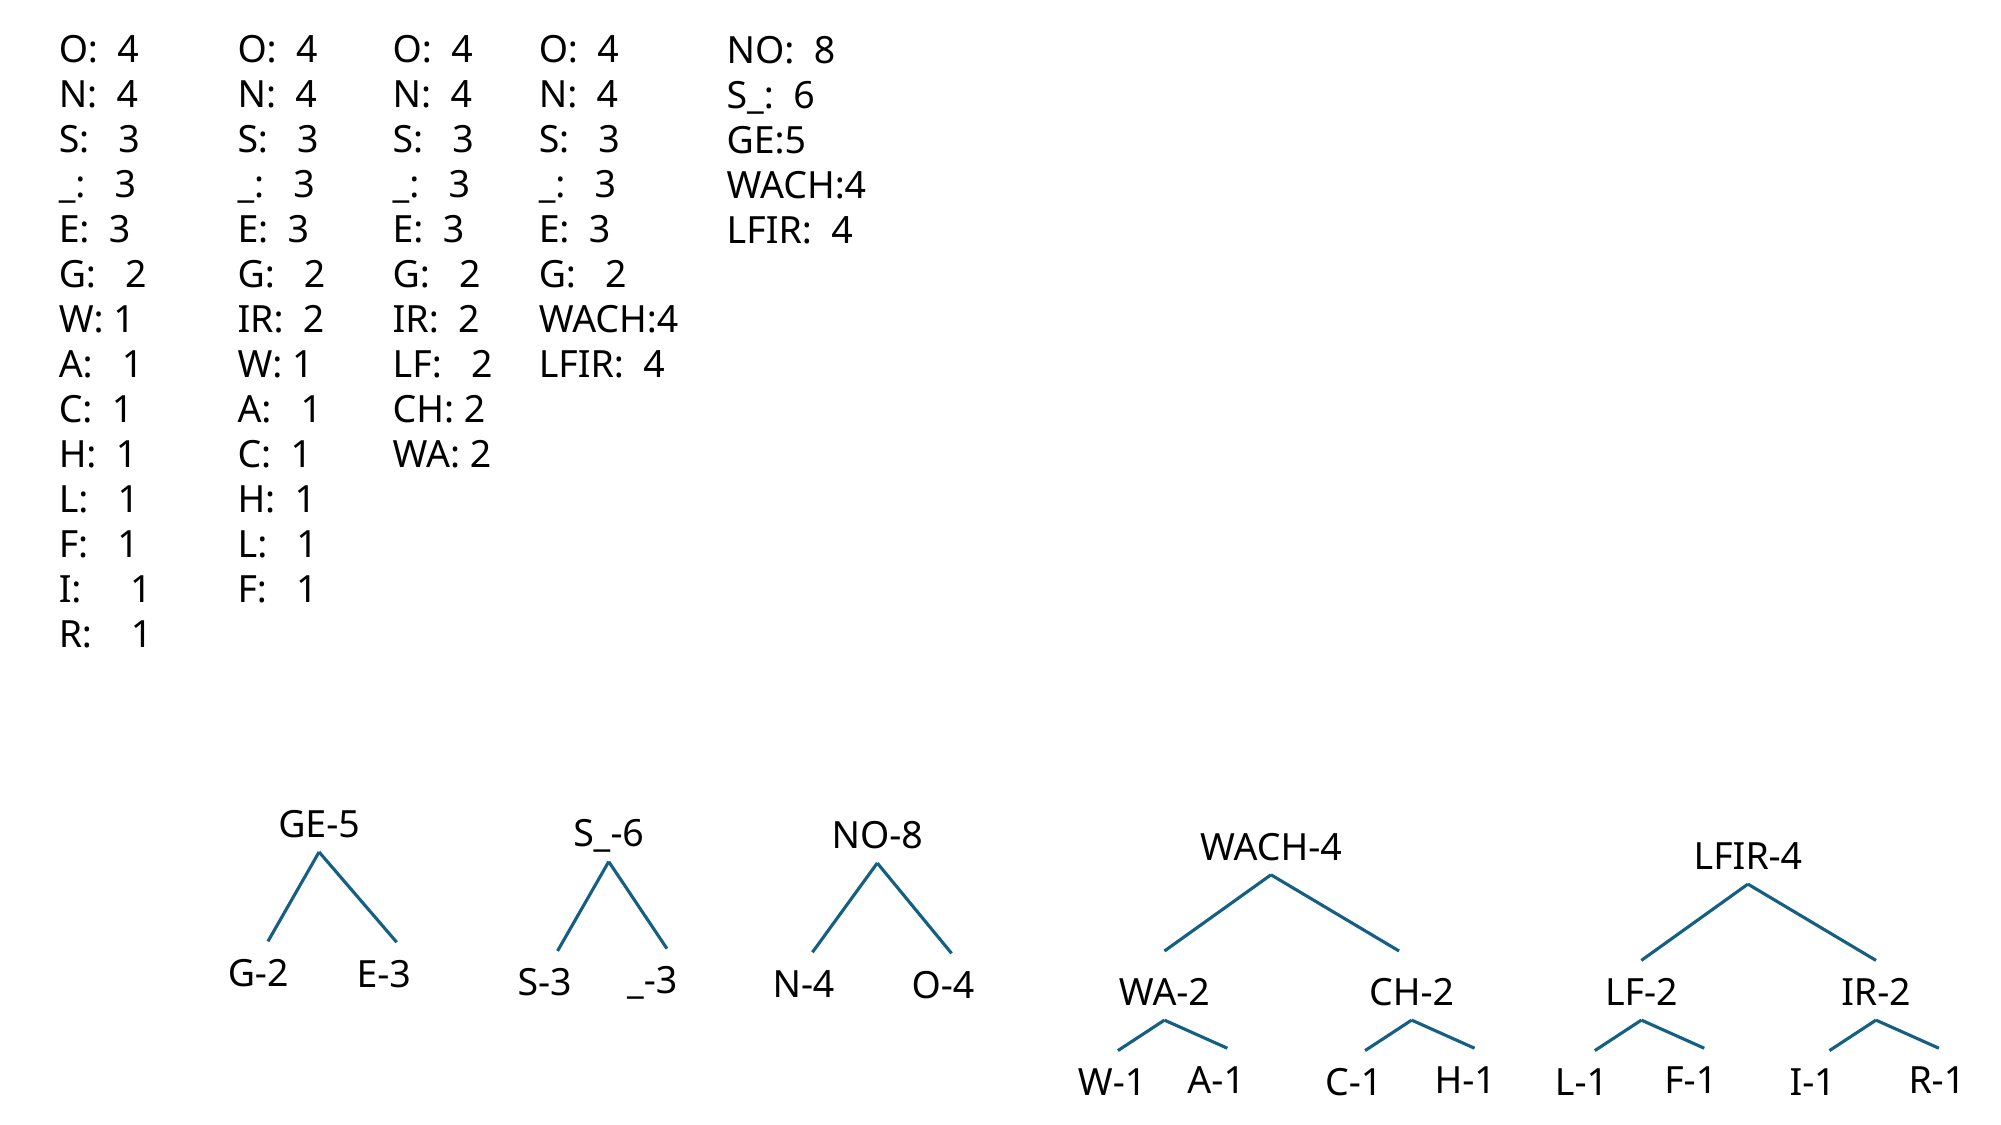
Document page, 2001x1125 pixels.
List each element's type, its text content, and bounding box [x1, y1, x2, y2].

text_box O: 4 N: 4 S: 3 _: 3 E: 3 G: 2 IR: 2 LF: 2 CH: 2 WA: 2 [377, 17, 592, 483]
text_box LF-2 [1534, 960, 1748, 1021]
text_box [1163, 875, 1270, 952]
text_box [1594, 1020, 1642, 1052]
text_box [608, 861, 668, 950]
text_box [1270, 875, 1400, 952]
text_box A-1 [1172, 1048, 1283, 1108]
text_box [876, 863, 952, 954]
text_box GE-5 [212, 792, 426, 852]
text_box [1640, 1020, 1705, 1049]
text_box F-1 [1649, 1048, 1759, 1108]
text_box W-1 [1063, 1050, 1173, 1111]
text_box R-1 [1893, 1048, 2000, 1108]
text_box WACH-4 [1164, 815, 1378, 875]
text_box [1117, 1020, 1165, 1052]
text_box S_-6 [502, 801, 716, 862]
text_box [1364, 1020, 1413, 1052]
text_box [811, 863, 876, 953]
text_box H-1 [1419, 1048, 1530, 1108]
text_box I-1 [1774, 1050, 1885, 1111]
text_box L-1 [1540, 1050, 1650, 1111]
text_box E-3 [341, 942, 452, 1002]
text_box NO: 8 S_: 6 GE:5 WACH:4 LFIR: 4 [738, 19, 925, 259]
text_box C-1 [1310, 1050, 1420, 1111]
text_box G-2 [213, 941, 323, 1002]
text_box LFIR-4 [1641, 824, 1855, 884]
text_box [1747, 884, 1877, 961]
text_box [1828, 1020, 1877, 1052]
text_box IR-2 [1769, 960, 1983, 1021]
text_box CH-2 [1305, 960, 1519, 1021]
text_box O: 4 N: 4 S: 3 _: 3 E: 3 G: 2 WACH:4 LFIR: 4 [592, 17, 738, 393]
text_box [267, 852, 318, 942]
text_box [1640, 884, 1747, 961]
text_box N-4 [757, 952, 868, 1012]
text_box _-3 [612, 948, 722, 1009]
text_box NO-8 [770, 803, 984, 863]
text_box O-4 [896, 953, 1007, 1013]
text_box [557, 861, 610, 952]
text_box O: 4 N: 4 S: 3 _: 3 E: 3 G: 2 IR: 2 W: 1 A: 1 C: 1 H: 1 L: 1 F: 1 [222, 17, 436, 618]
text_box S-3 [502, 950, 613, 1011]
text_box WA-2 [1057, 960, 1271, 1021]
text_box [1411, 1020, 1476, 1049]
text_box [1875, 1020, 1940, 1049]
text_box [1163, 1020, 1228, 1049]
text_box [318, 852, 398, 943]
text_box O: 4 N: 4 S: 3 _: 3 E: 3 G: 2 W: 1 A: 1 C: 1 H: 1 L: 1 F: 1 I: 1 R: 1 [44, 17, 258, 663]
